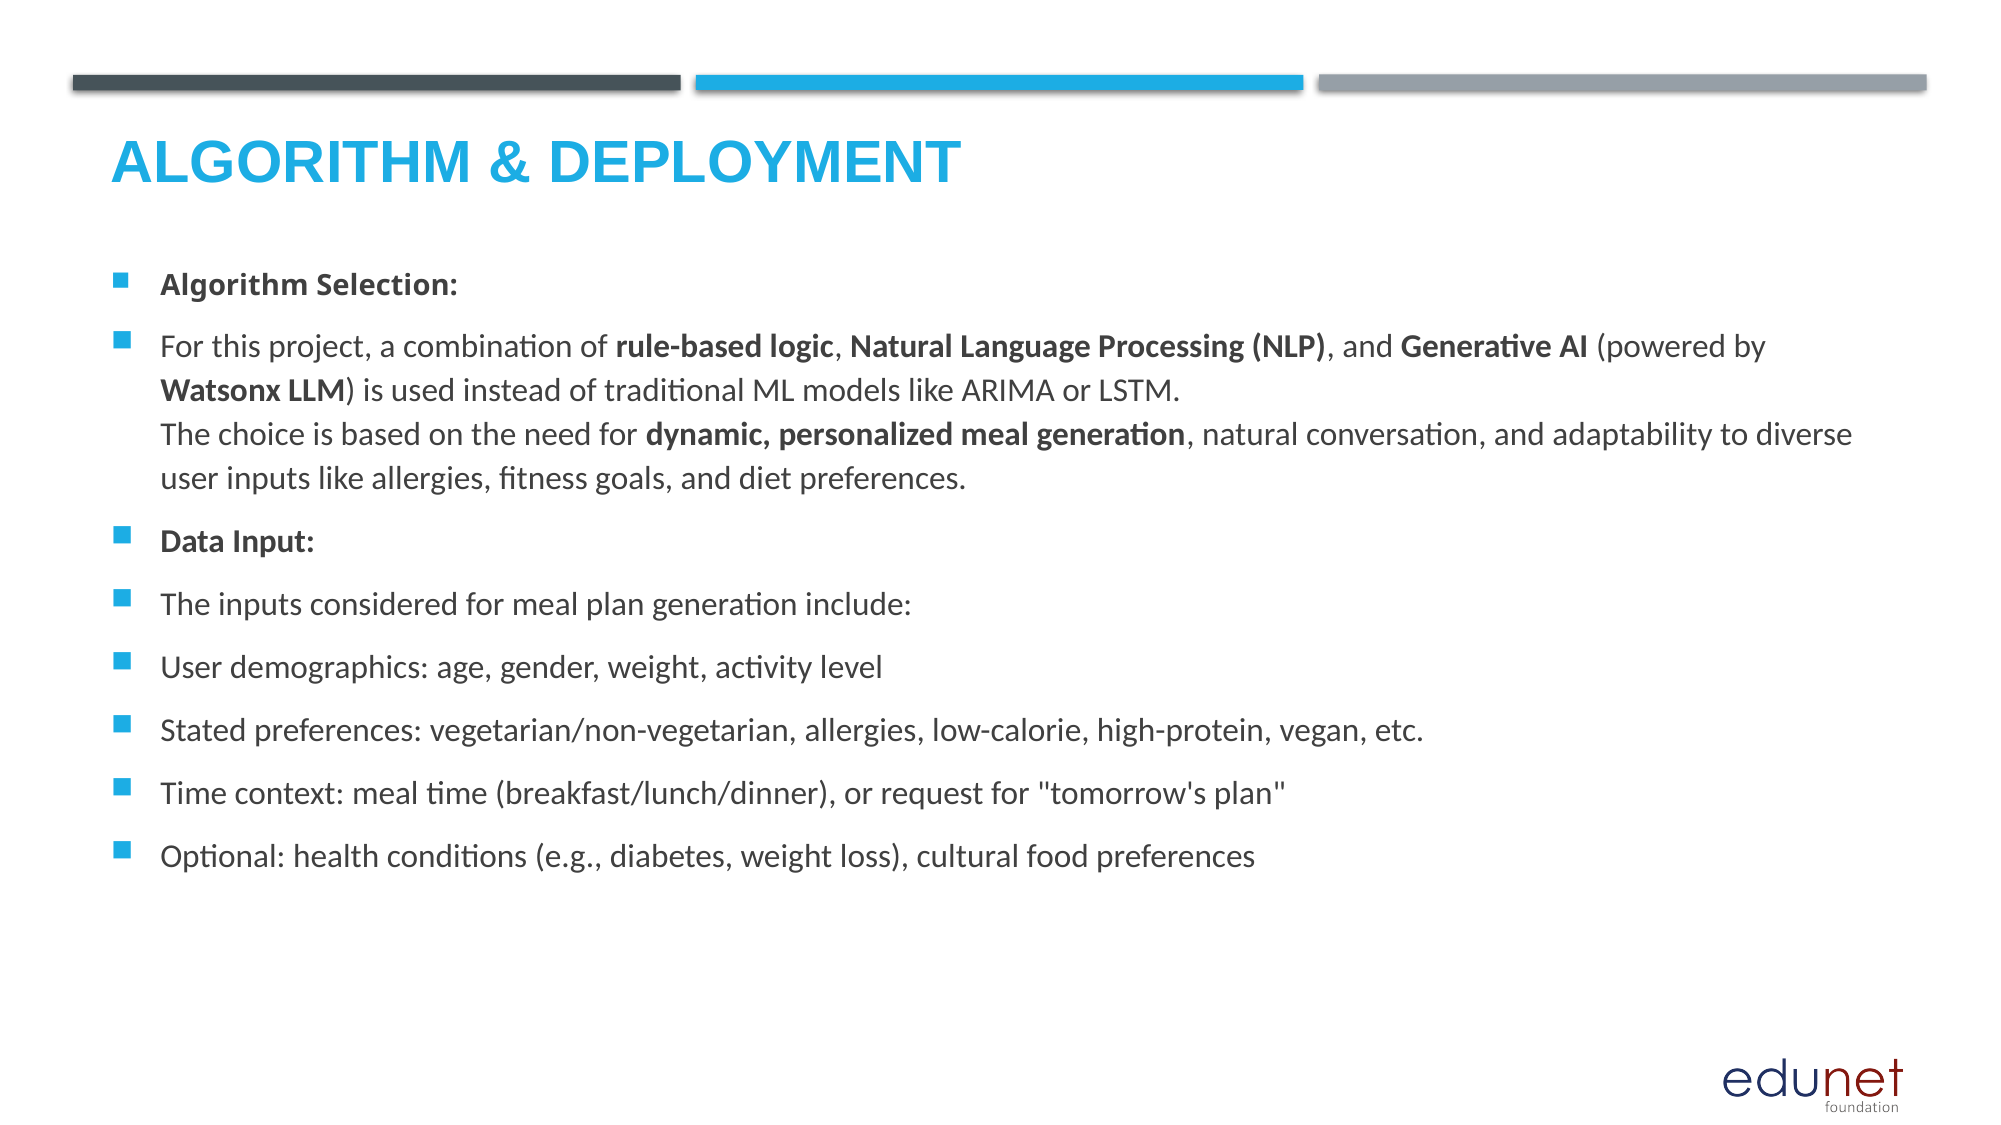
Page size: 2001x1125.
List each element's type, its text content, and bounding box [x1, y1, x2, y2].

title Algorithm & Deployment [95, 115, 1905, 203]
list Algorithm Selection: For this project, a combination of rule-based logic, Natural Language Processing (NLP), and Generative AI (powered by Watsonx LLM) is used instead of traditional ML models like ARIMA or LSTM. The choice is based on the need for dynamic, personalized meal generation, natural conversation, and adaptability to diverse user inputs like allergies, fitness goals, and diet preferences. Data Input: The inputs considered for meal plan generation include: User demographics: age, gender, weight, activity level Stated preferences: vegetarian/non-vegetarian, allergies, low-calorie, high-protein, vegan, etc. Time context: meal time (breakfast/lunch/dinner), or request for "tomorrow's plan" Optional: health conditions (e.g., diabetes, weight loss), cultural food preferences [95, 213, 1905, 981]
picture [1719, 1056, 1905, 1116]
